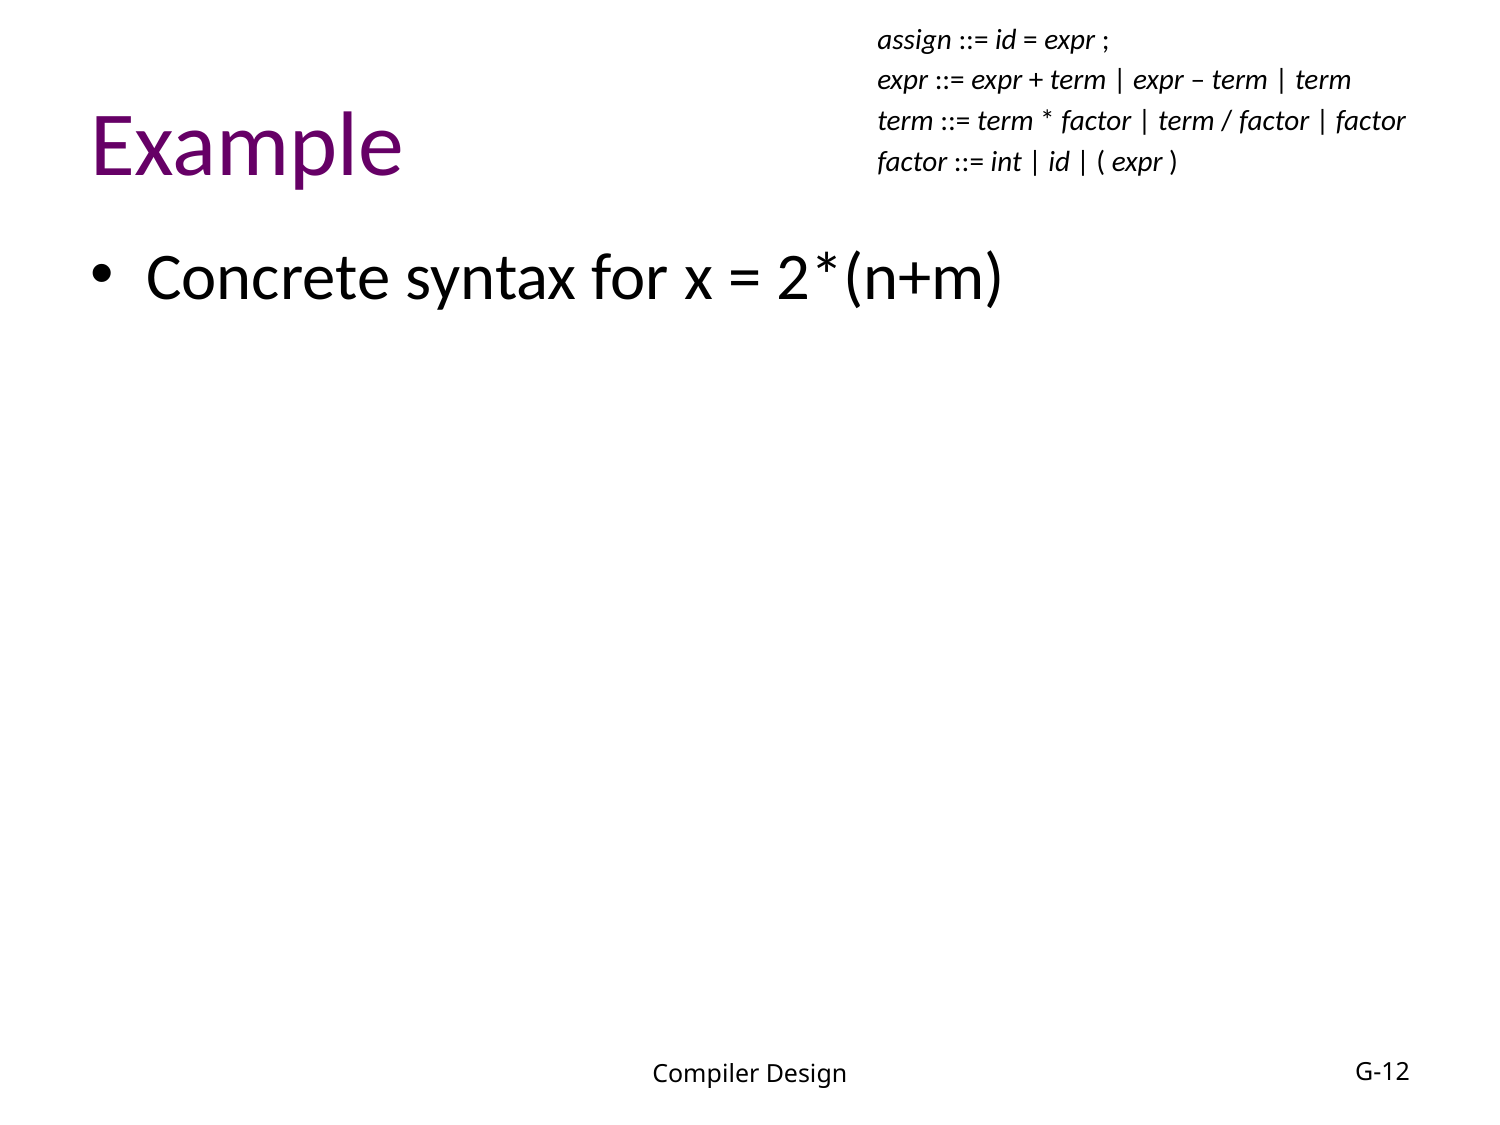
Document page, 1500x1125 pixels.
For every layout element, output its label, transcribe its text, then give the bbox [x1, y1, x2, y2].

text_box assign ::= id = expr ; expr ::= expr + term | expr – term | term term ::= term * factor | term / factor | factor factor ::= int | id | ( expr ) [862, 12, 1481, 213]
footer Compiler Design [512, 1042, 988, 1103]
slide_number G-12 [1074, 1042, 1425, 1103]
title Example [75, 45, 1425, 224]
list Concrete syntax for x = 2*(n+m) [75, 224, 1425, 968]
